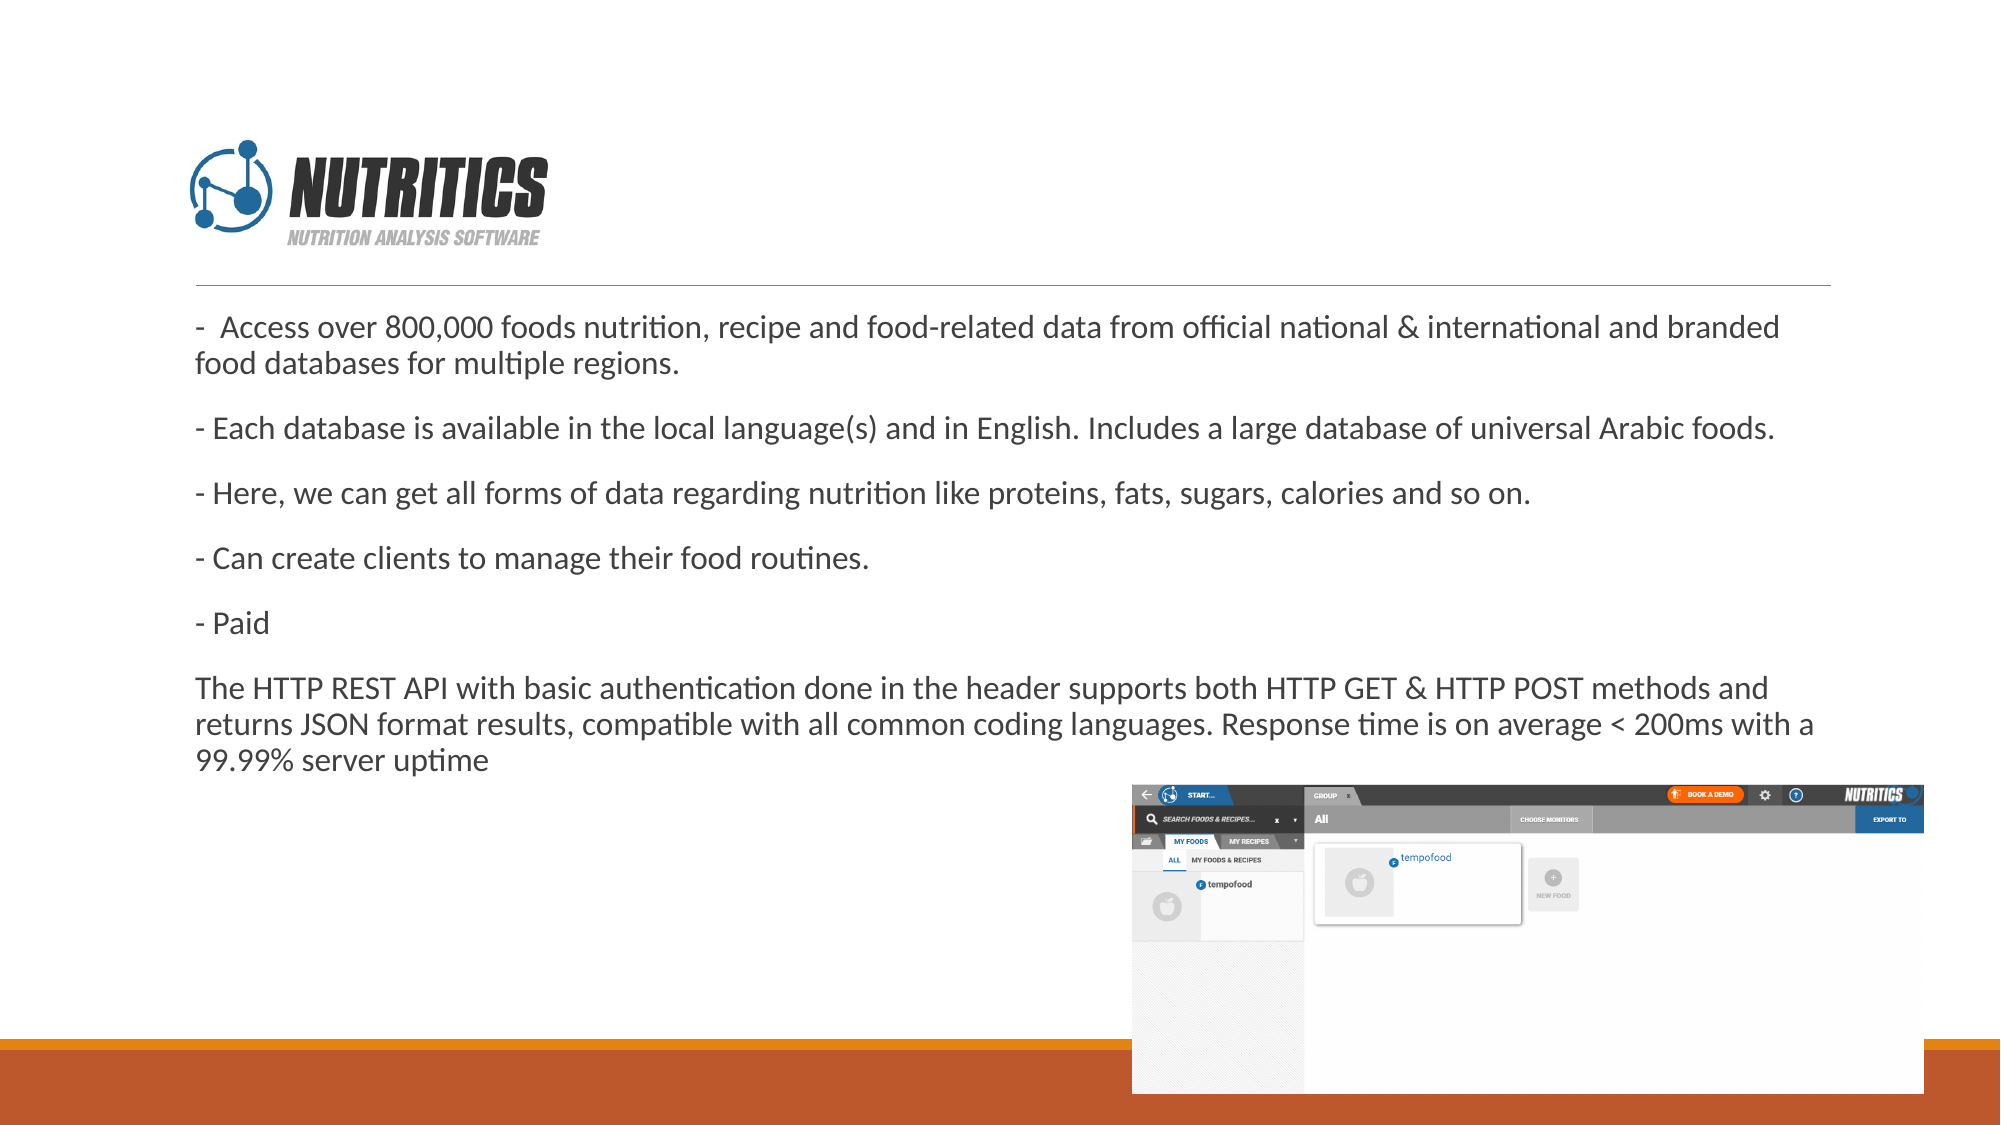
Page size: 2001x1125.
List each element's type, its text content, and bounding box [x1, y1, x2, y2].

list - Access over 800,000 foods nutrition, recipe and food-related data from official national & international and branded food databases for multiple regions. - Each database is available in the local language(s) and in English. Includes a large database of universal Arabic foods. - Here, we can get all forms of data regarding nutrition like proteins, fats, sugars, calories and so on. - Can create clients to manage their food routines. - Paid The HTTP REST API with basic authentication done in the header supports both HTTP GET & HTTP POST methods and returns JSON format results, compatible with all common coding languages. Response time is on average < 200ms with a 99.99% server uptime [180, 302, 1830, 963]
picture [1131, 782, 1924, 1094]
picture [187, 138, 550, 252]
